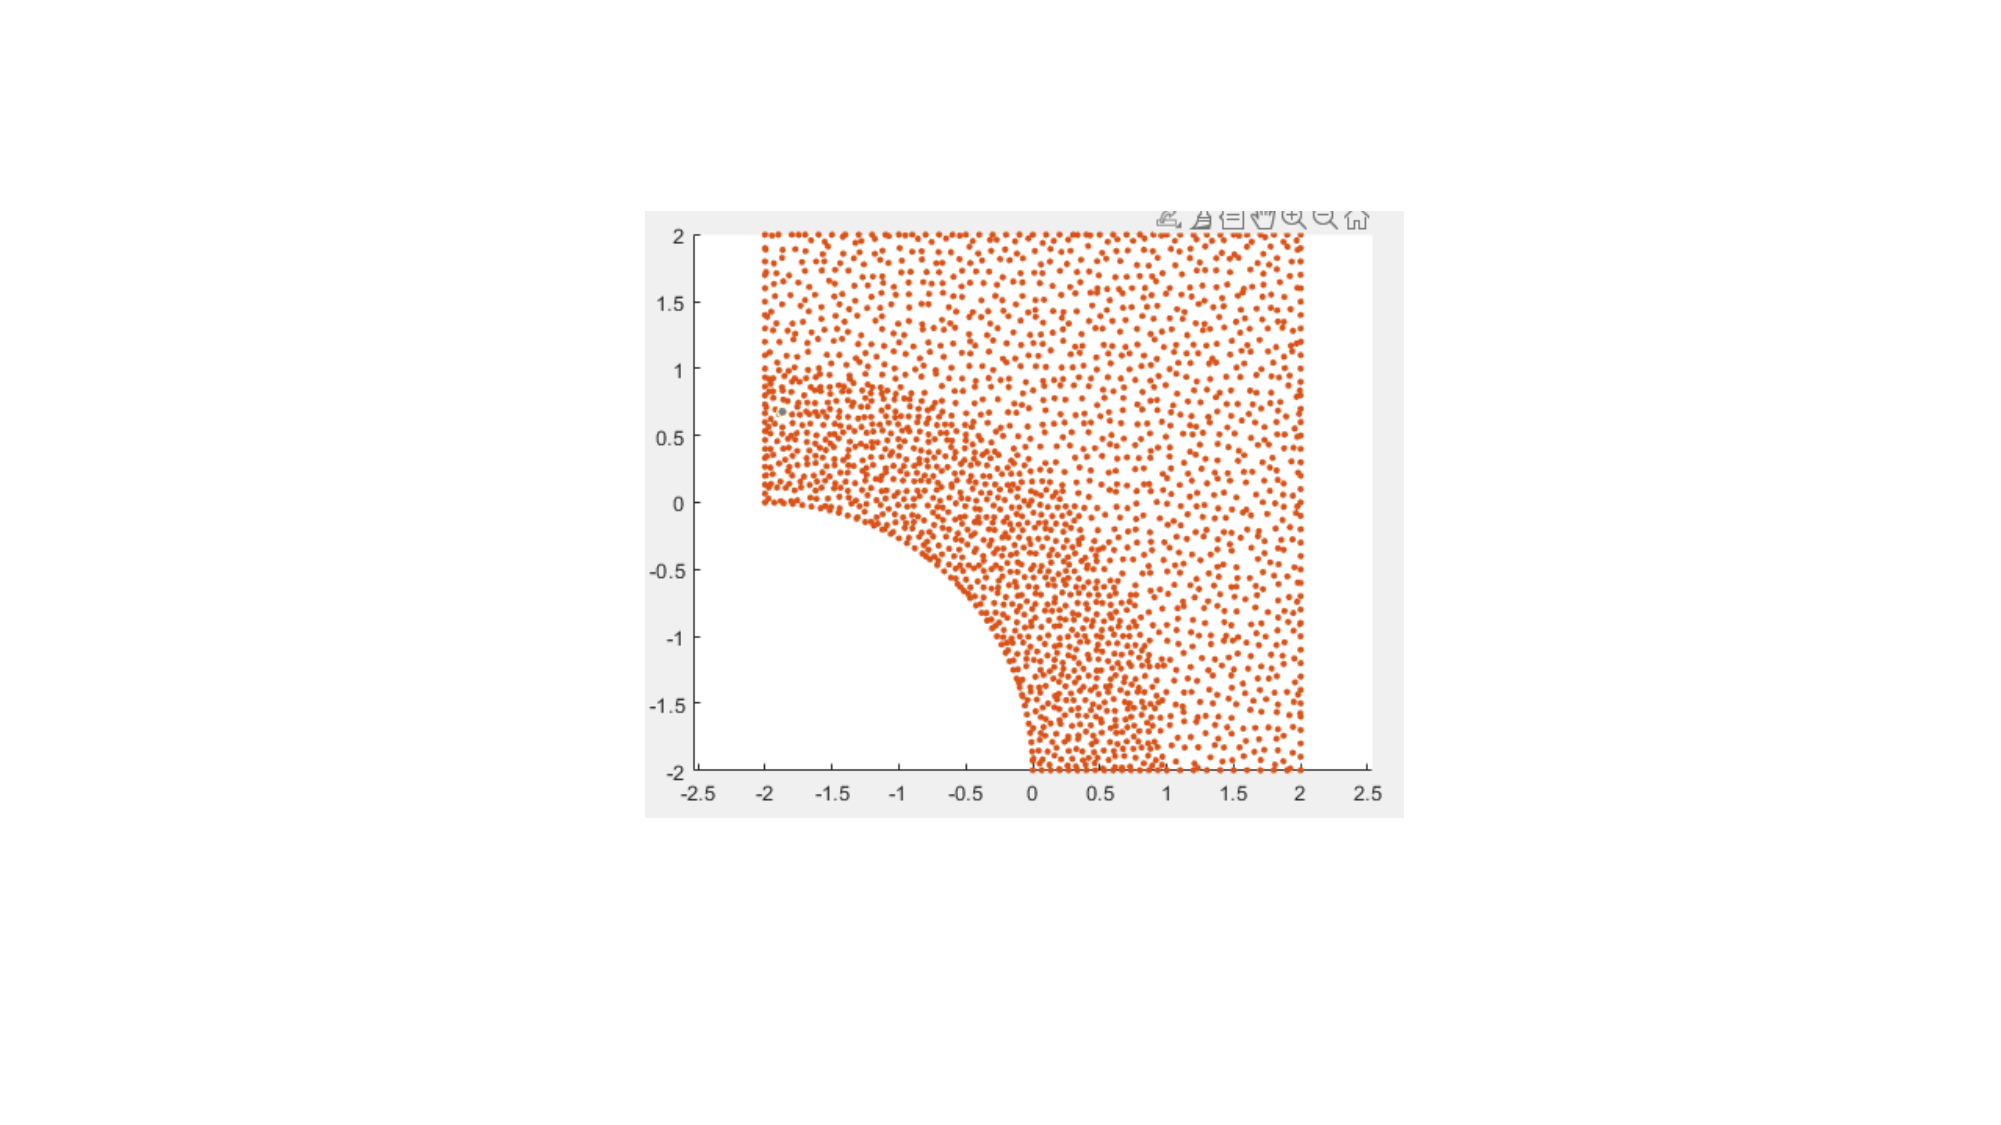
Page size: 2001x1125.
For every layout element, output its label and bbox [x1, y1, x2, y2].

picture [645, 211, 1405, 819]
